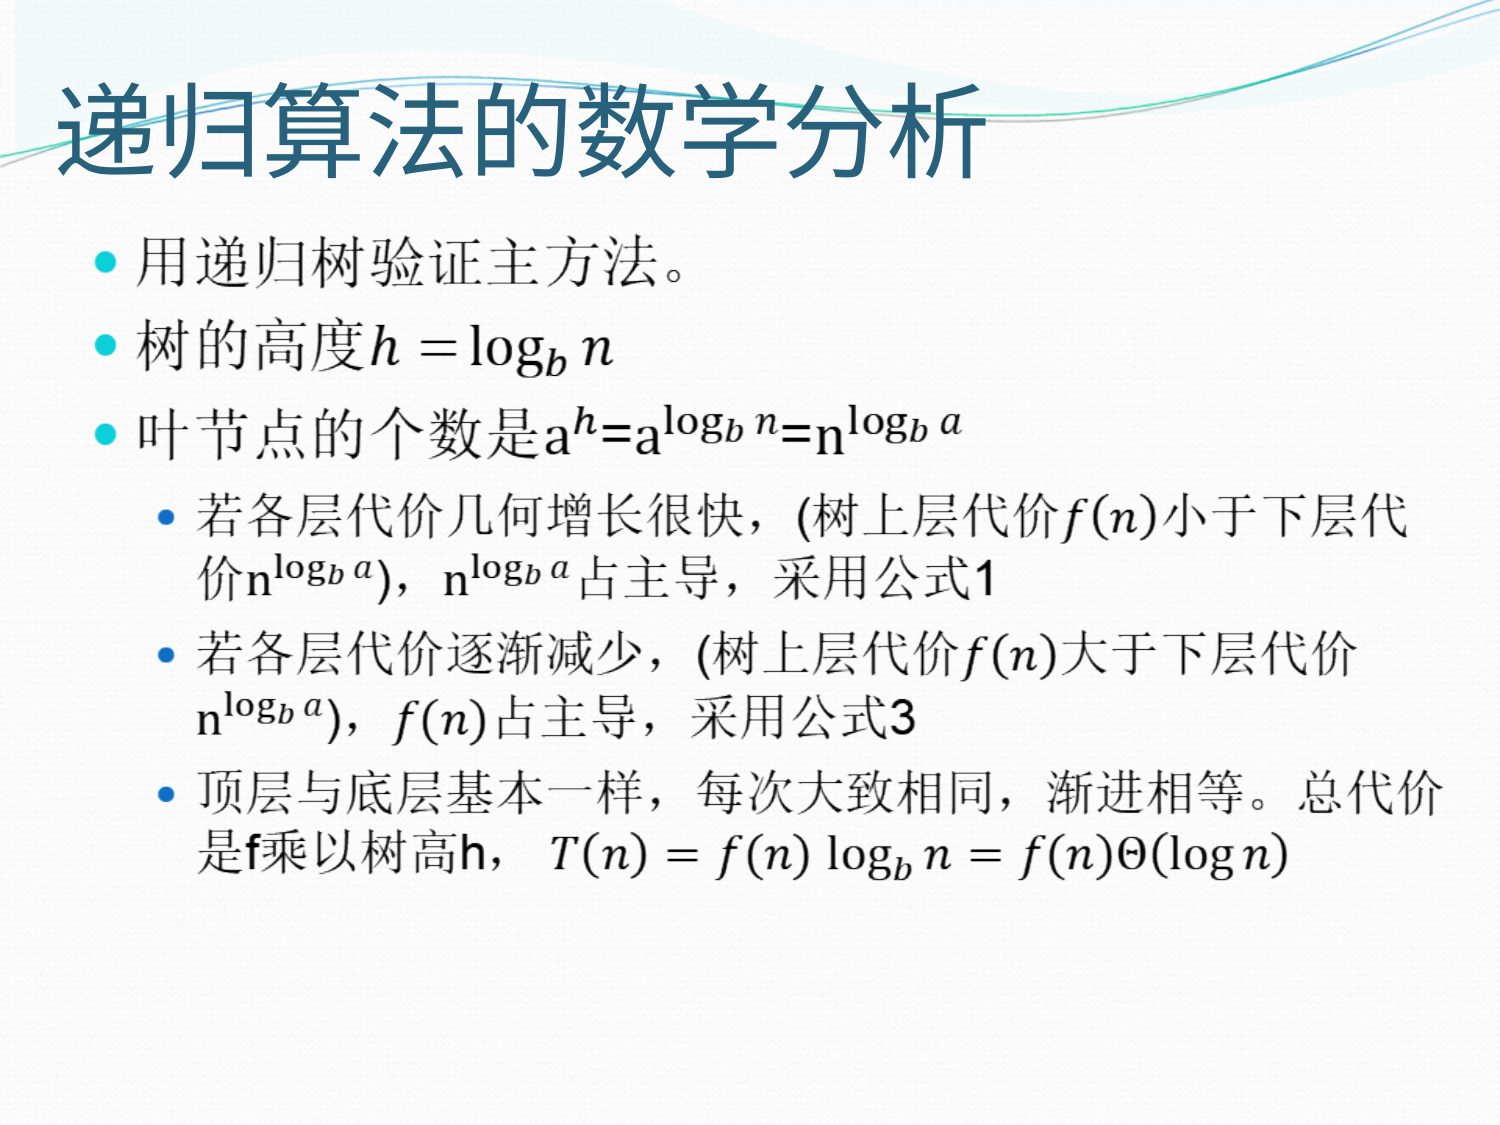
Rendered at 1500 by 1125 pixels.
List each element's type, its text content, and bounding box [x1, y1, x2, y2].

picture [0, 0, 1500, 1125]
text_box [75, 220, 1469, 995]
title 递归算法的数学分析 [51, 63, 993, 254]
